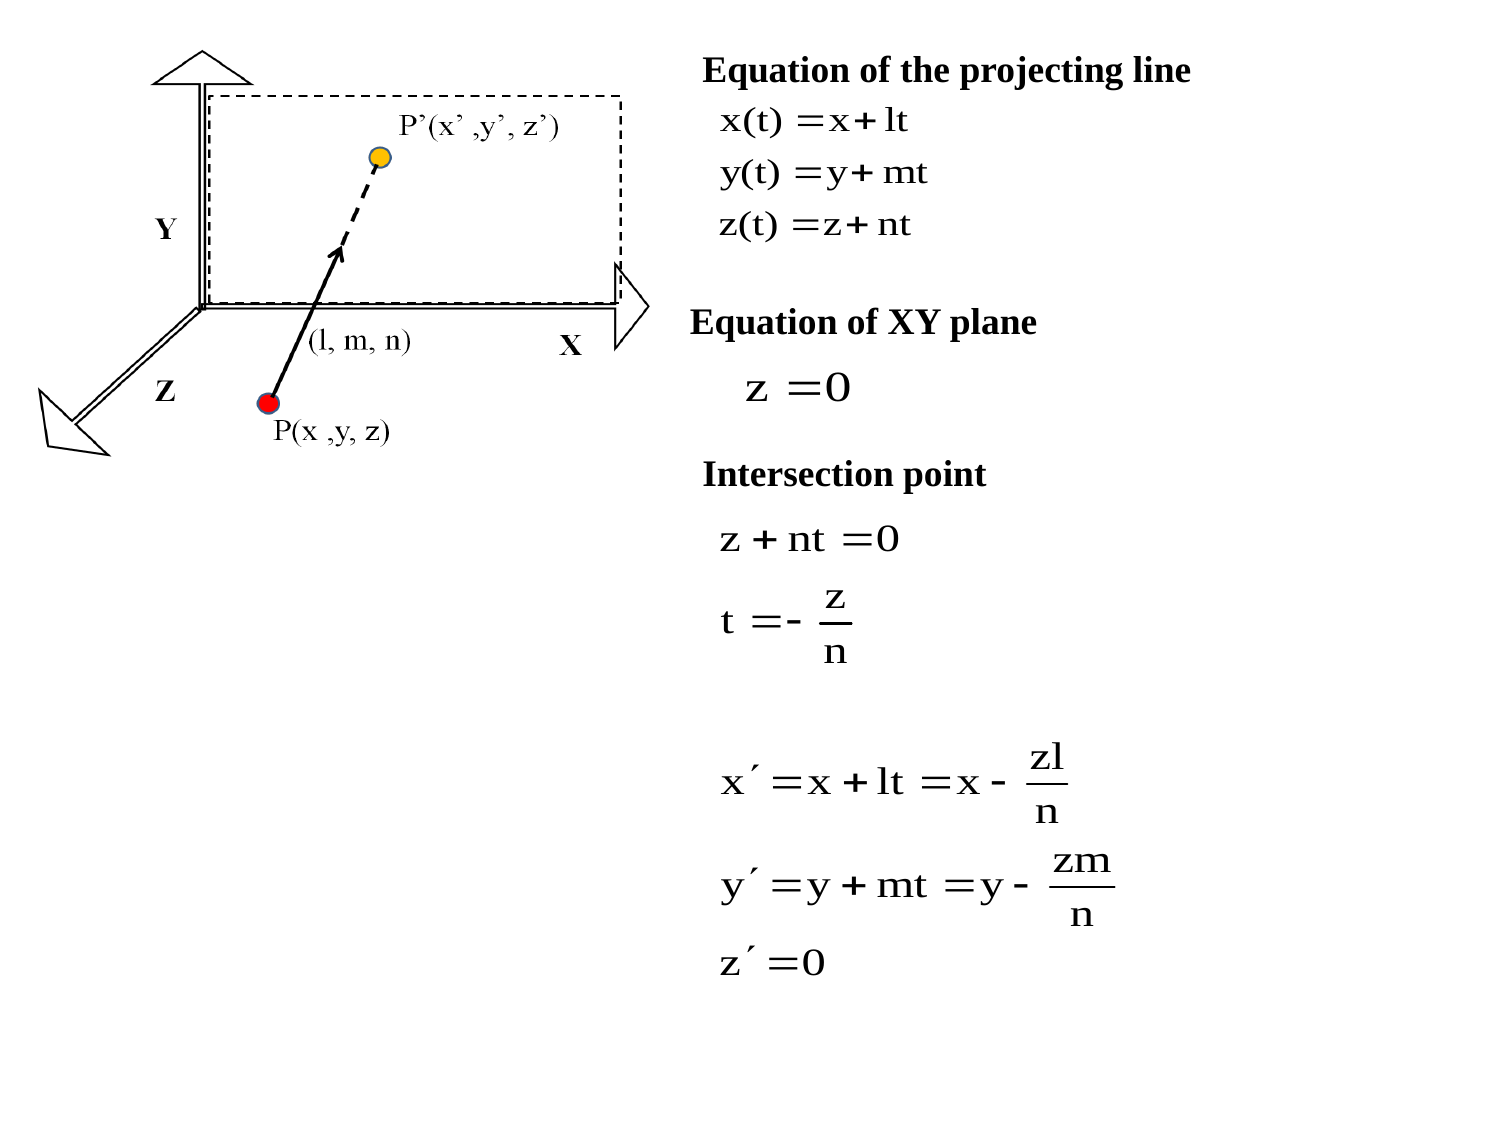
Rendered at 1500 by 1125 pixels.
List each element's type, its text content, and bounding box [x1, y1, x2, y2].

picture [37, 49, 650, 457]
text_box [712, 99, 938, 251]
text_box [737, 362, 860, 413]
text_box Equation of the projecting line [687, 37, 1213, 98]
text_box Equation of XY plane [674, 289, 1138, 350]
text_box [712, 516, 1126, 986]
text_box Intersection point [687, 441, 1050, 502]
